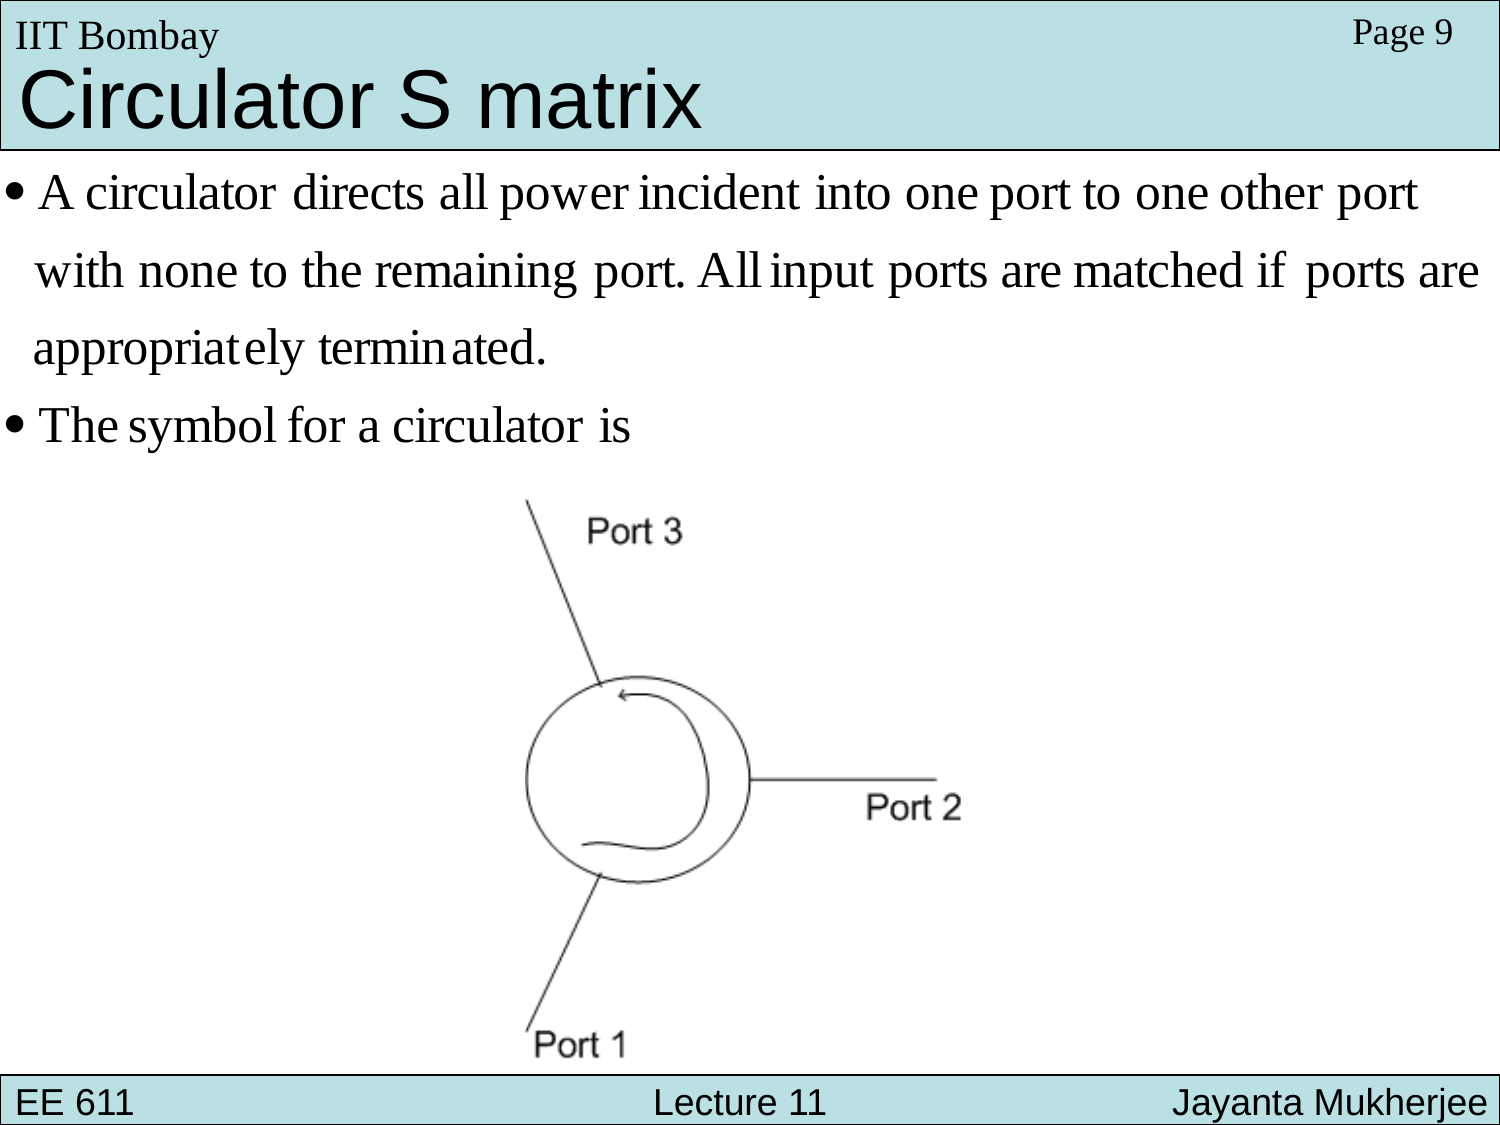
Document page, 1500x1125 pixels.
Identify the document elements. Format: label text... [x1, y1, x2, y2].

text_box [0, 162, 1500, 465]
text_box [250, 0, 1500, 150]
text_box Circulator S matrix [3, 37, 719, 153]
text_box EE 611 Lecture 11 Jayanta Mukherjee [0, 1074, 1500, 1125]
picture [524, 499, 963, 1068]
text_box Page 9 [1337, 0, 1469, 60]
text_box IIT Bombay [0, 0, 250, 65]
